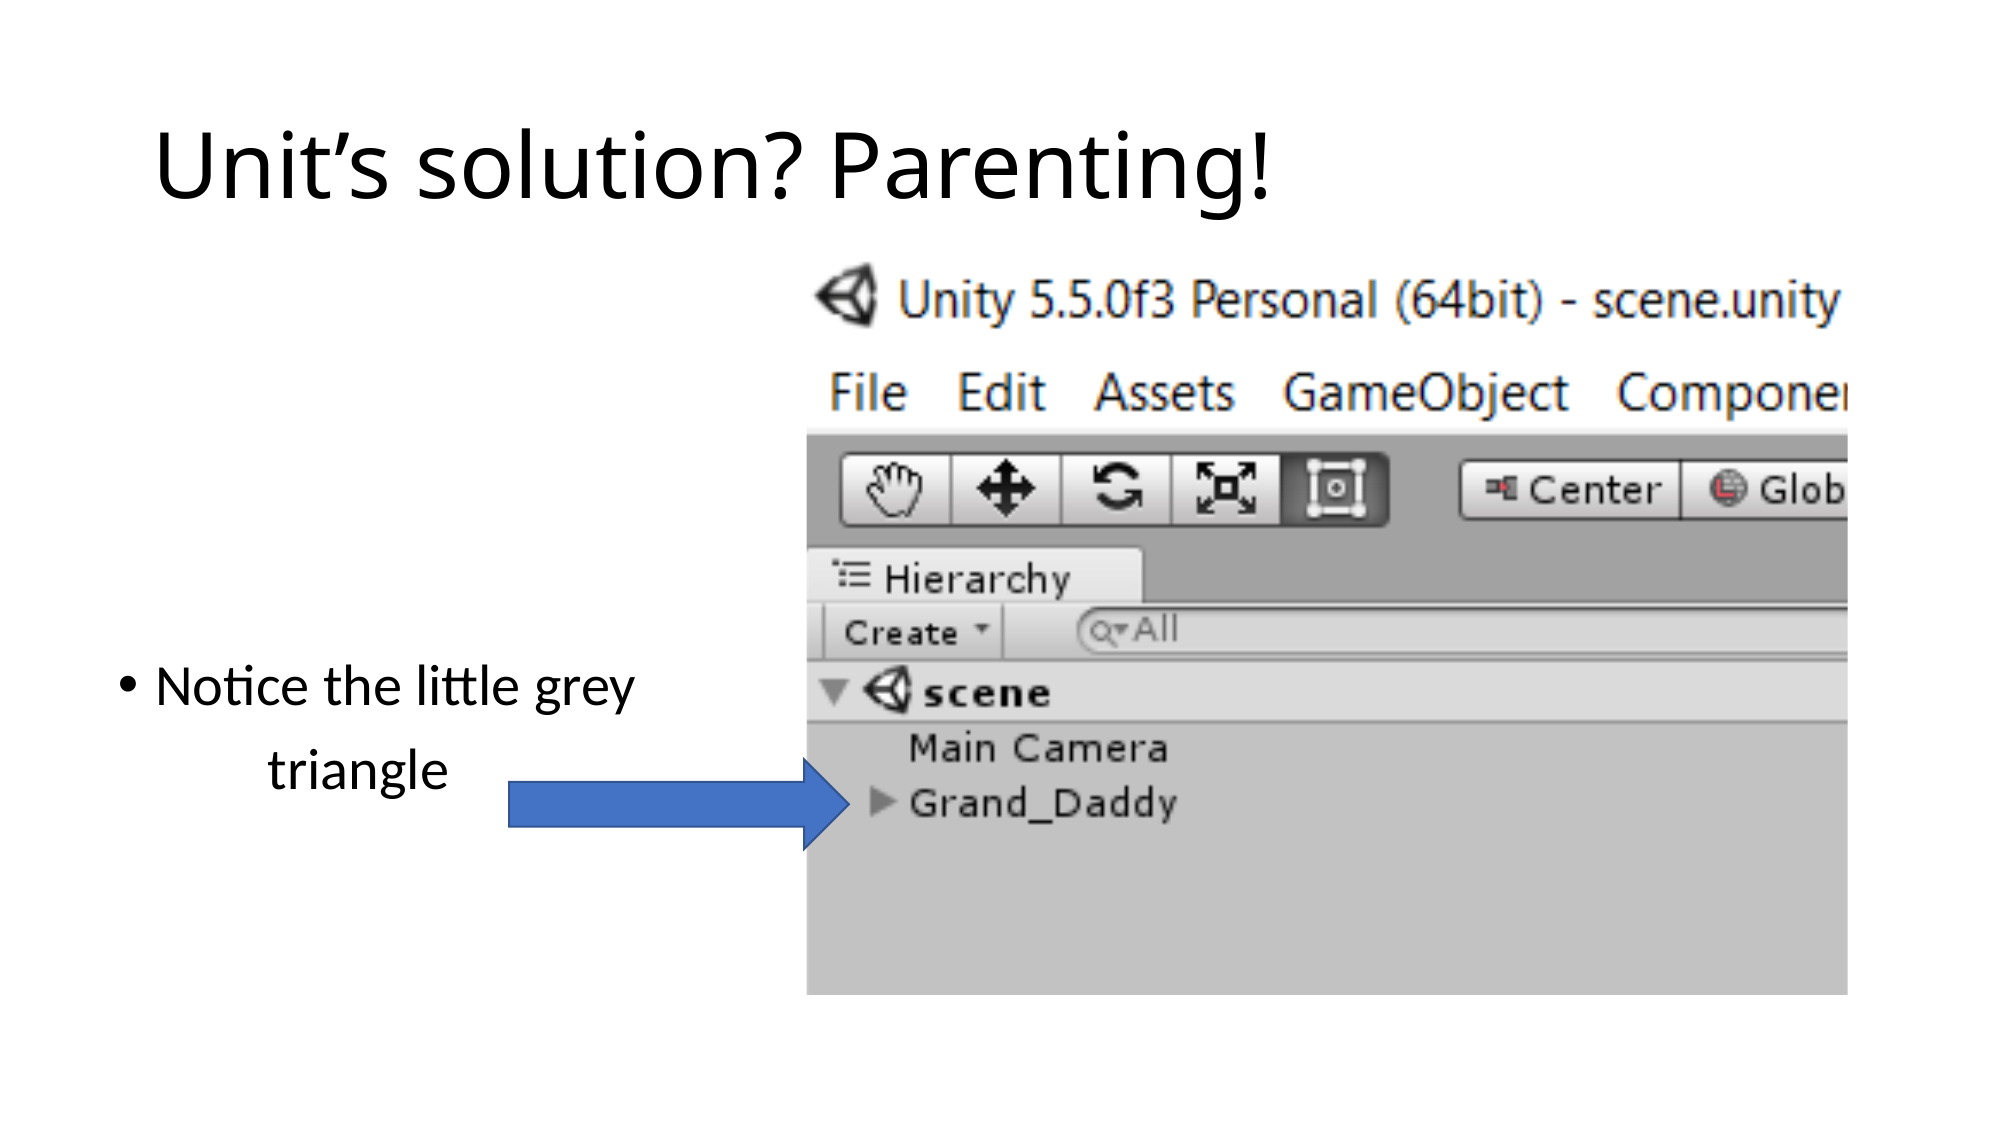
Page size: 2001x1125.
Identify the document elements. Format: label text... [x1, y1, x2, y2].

picture [806, 250, 1848, 995]
list Notice the little grey triangle [102, 647, 658, 831]
text_box [508, 757, 806, 852]
title Unit’s solution? Parenting! [137, 59, 1863, 278]
